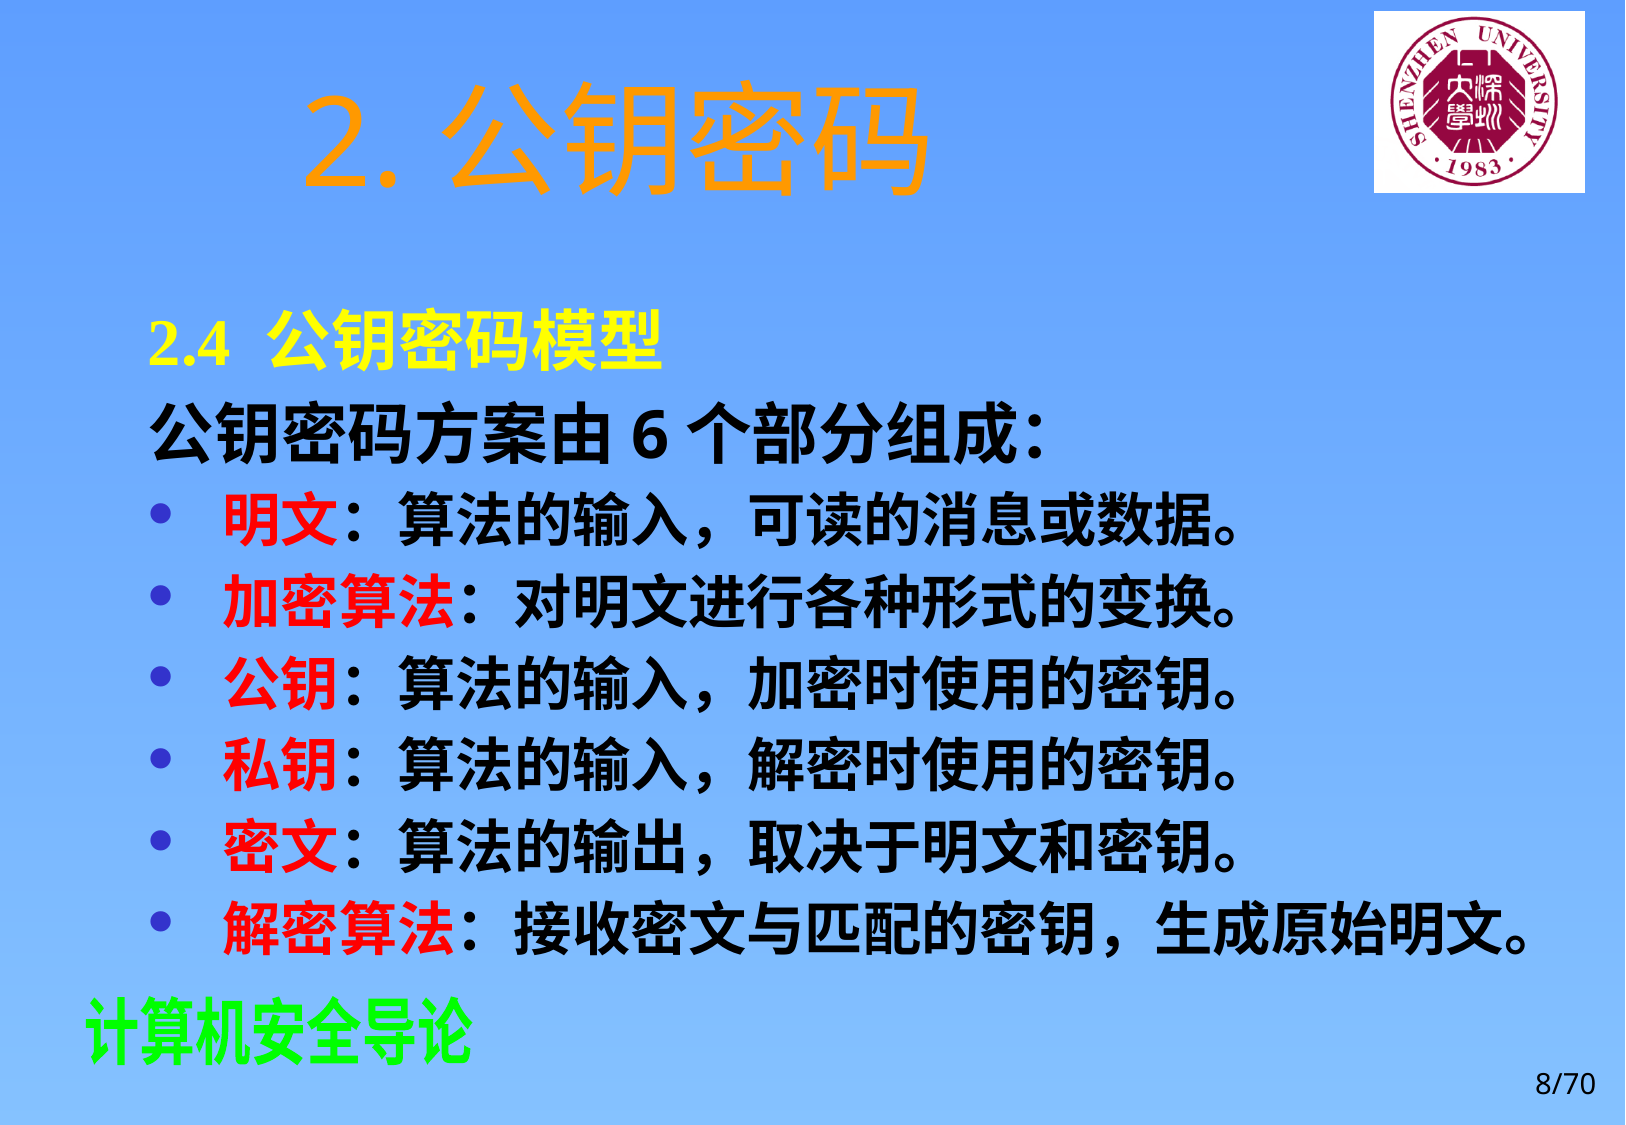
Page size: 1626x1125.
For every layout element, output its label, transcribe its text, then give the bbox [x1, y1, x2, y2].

title 2.公钥密码 [285, 93, 1304, 219]
slide_number 8/70 [1438, 1062, 1612, 1113]
picture [1374, 11, 1585, 193]
text_box 2.4 公钥密码模型 公钥密码方案由6个部分组成： 明文：算法的输入，可读的消息或数据。 加密算法：对明文进行各种形式的变换。 公钥：算法的输入，加密时使用的密钥。 私钥：算法的输入，解密时使用的密钥。 密文：算法的输出，取决于明文和密钥。 解密算法：接收密文与匹配的密钥，生成原始明文。 [132, 290, 1612, 986]
